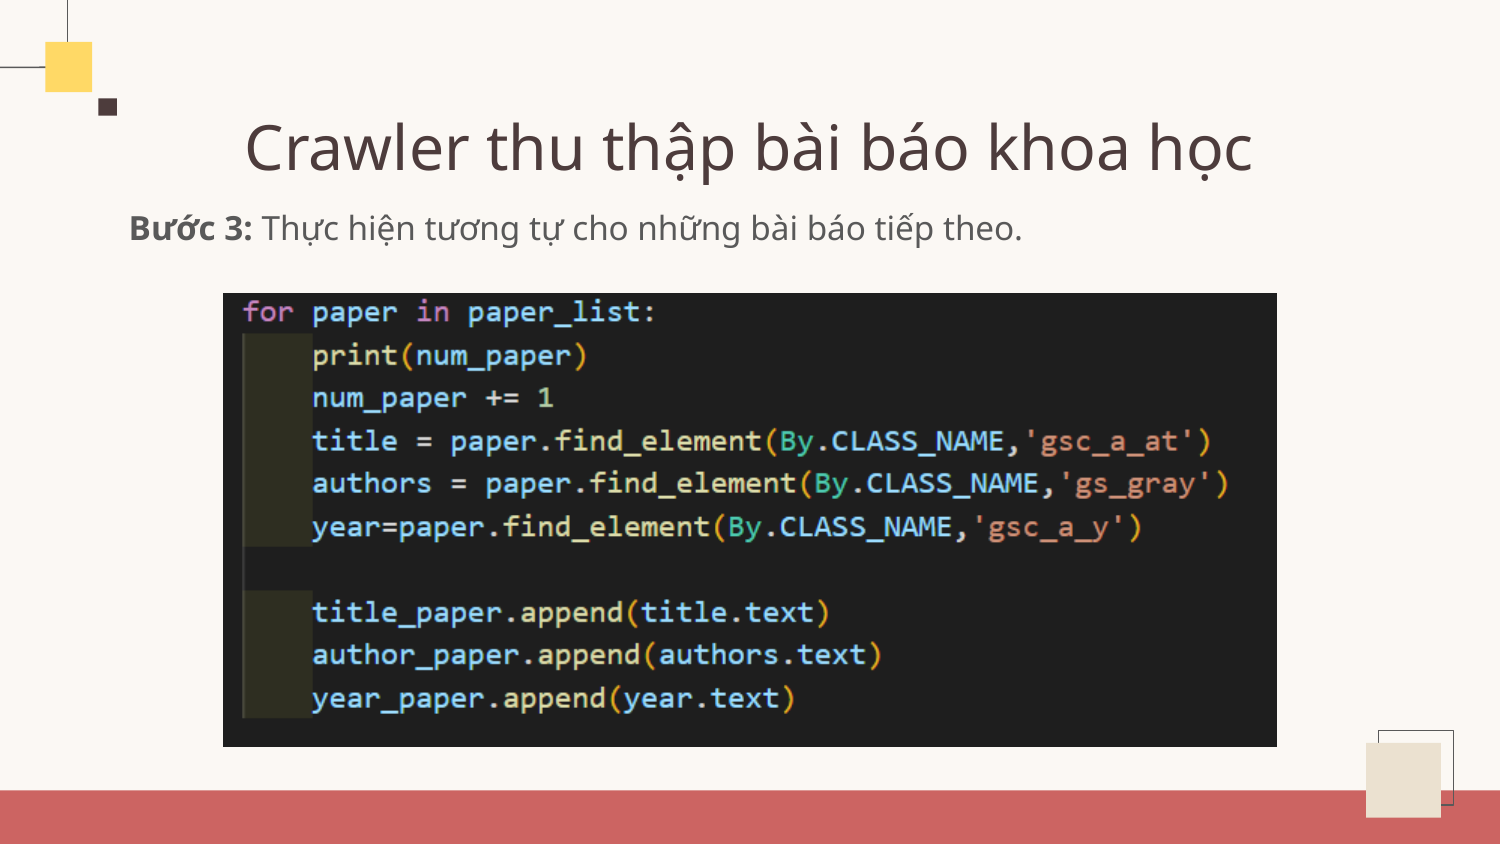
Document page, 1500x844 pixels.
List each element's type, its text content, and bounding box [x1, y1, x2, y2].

title Crawler thu thập bài báo khoa học [51, 98, 1449, 192]
picture [223, 293, 1277, 747]
subtitle Bước 3: Thực hiện tương tự cho những bài báo tiếp theo. [113, 191, 1387, 312]
